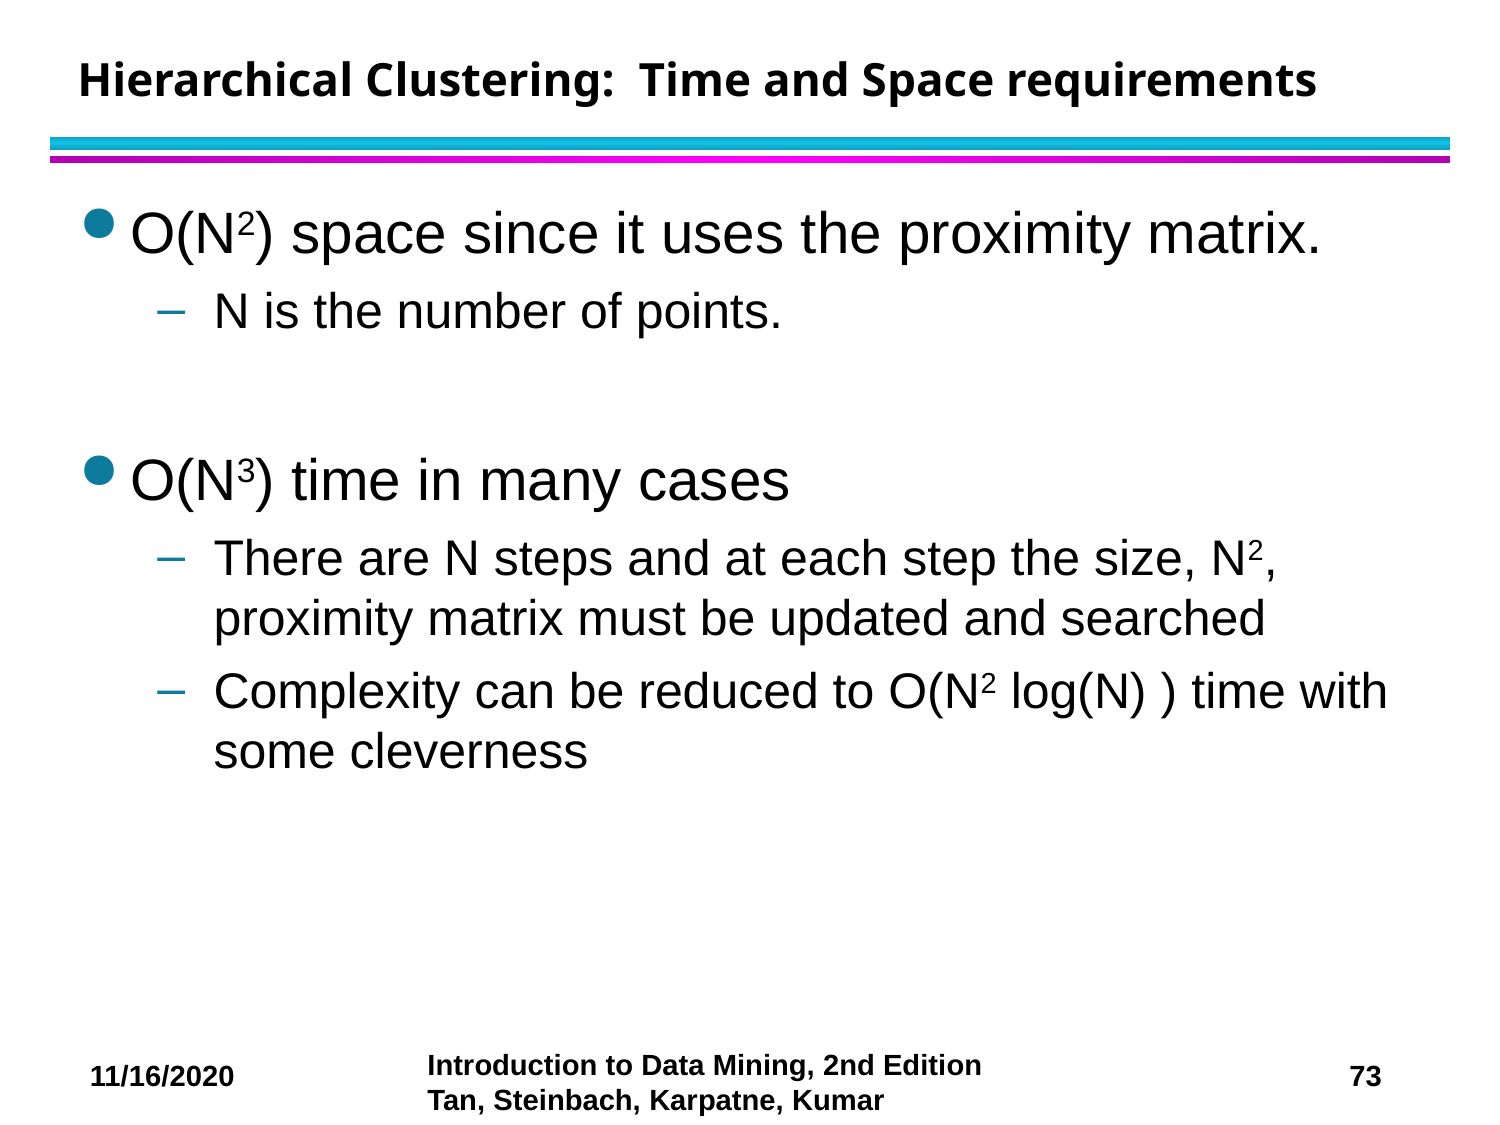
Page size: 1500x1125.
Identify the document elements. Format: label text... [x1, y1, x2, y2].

list O(N2) space since it uses the proximity matrix. N is the number of points. O(N3) time in many cases There are N steps and at each step the size, N2, proximity matrix must be updated and searched Complexity can be reduced to O(N2 log(N) ) time with some cleverness [67, 187, 1432, 1038]
title Hierarchical Clustering: Time and Space requirements [62, 24, 1421, 113]
